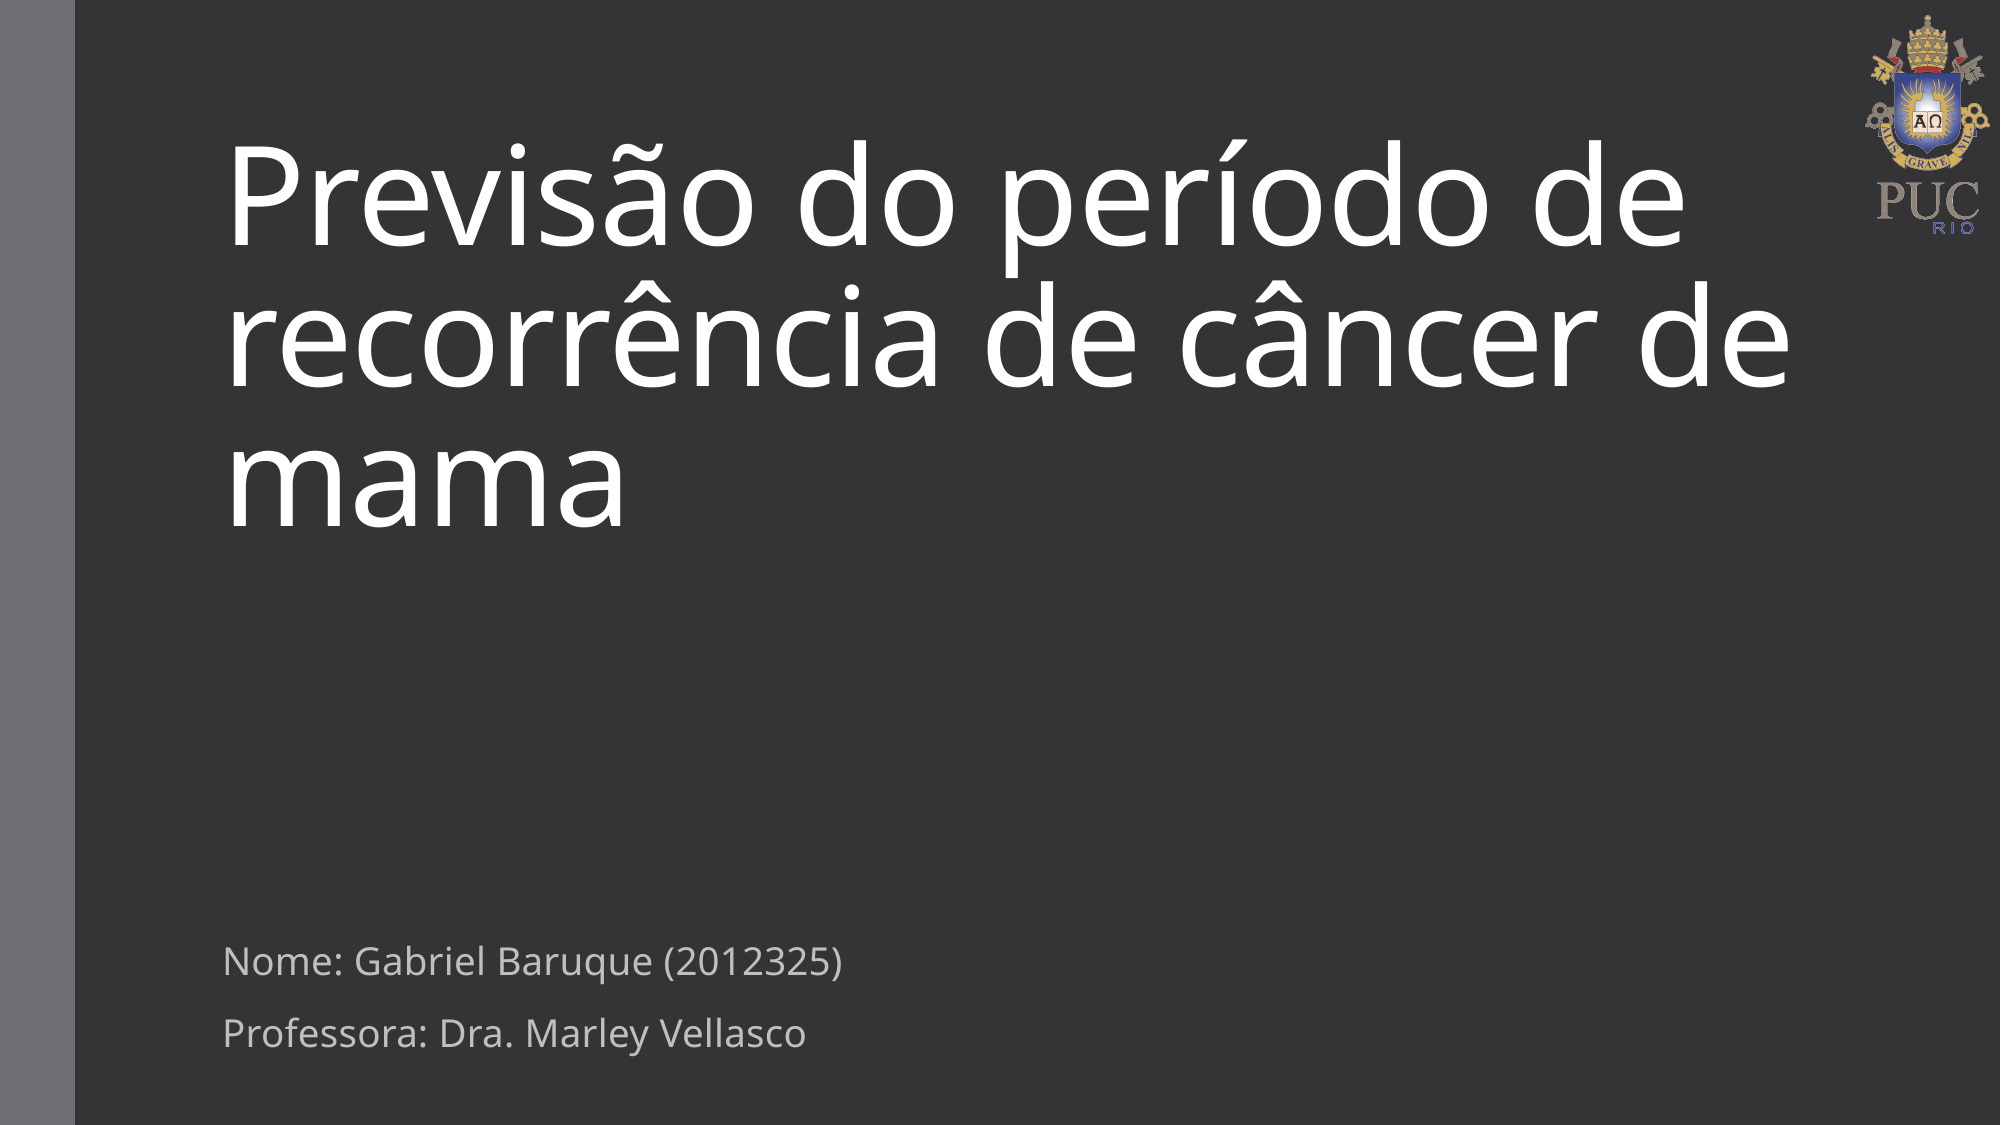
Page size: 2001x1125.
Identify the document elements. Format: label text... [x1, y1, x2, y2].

title Previsão do período de recorrência de câncer de mama [206, 124, 1820, 563]
picture [1864, 15, 1990, 234]
subtitle Nome: Gabriel Baruque (2012325) Professora: Dra. Marley Vellasco [206, 787, 1752, 1065]
